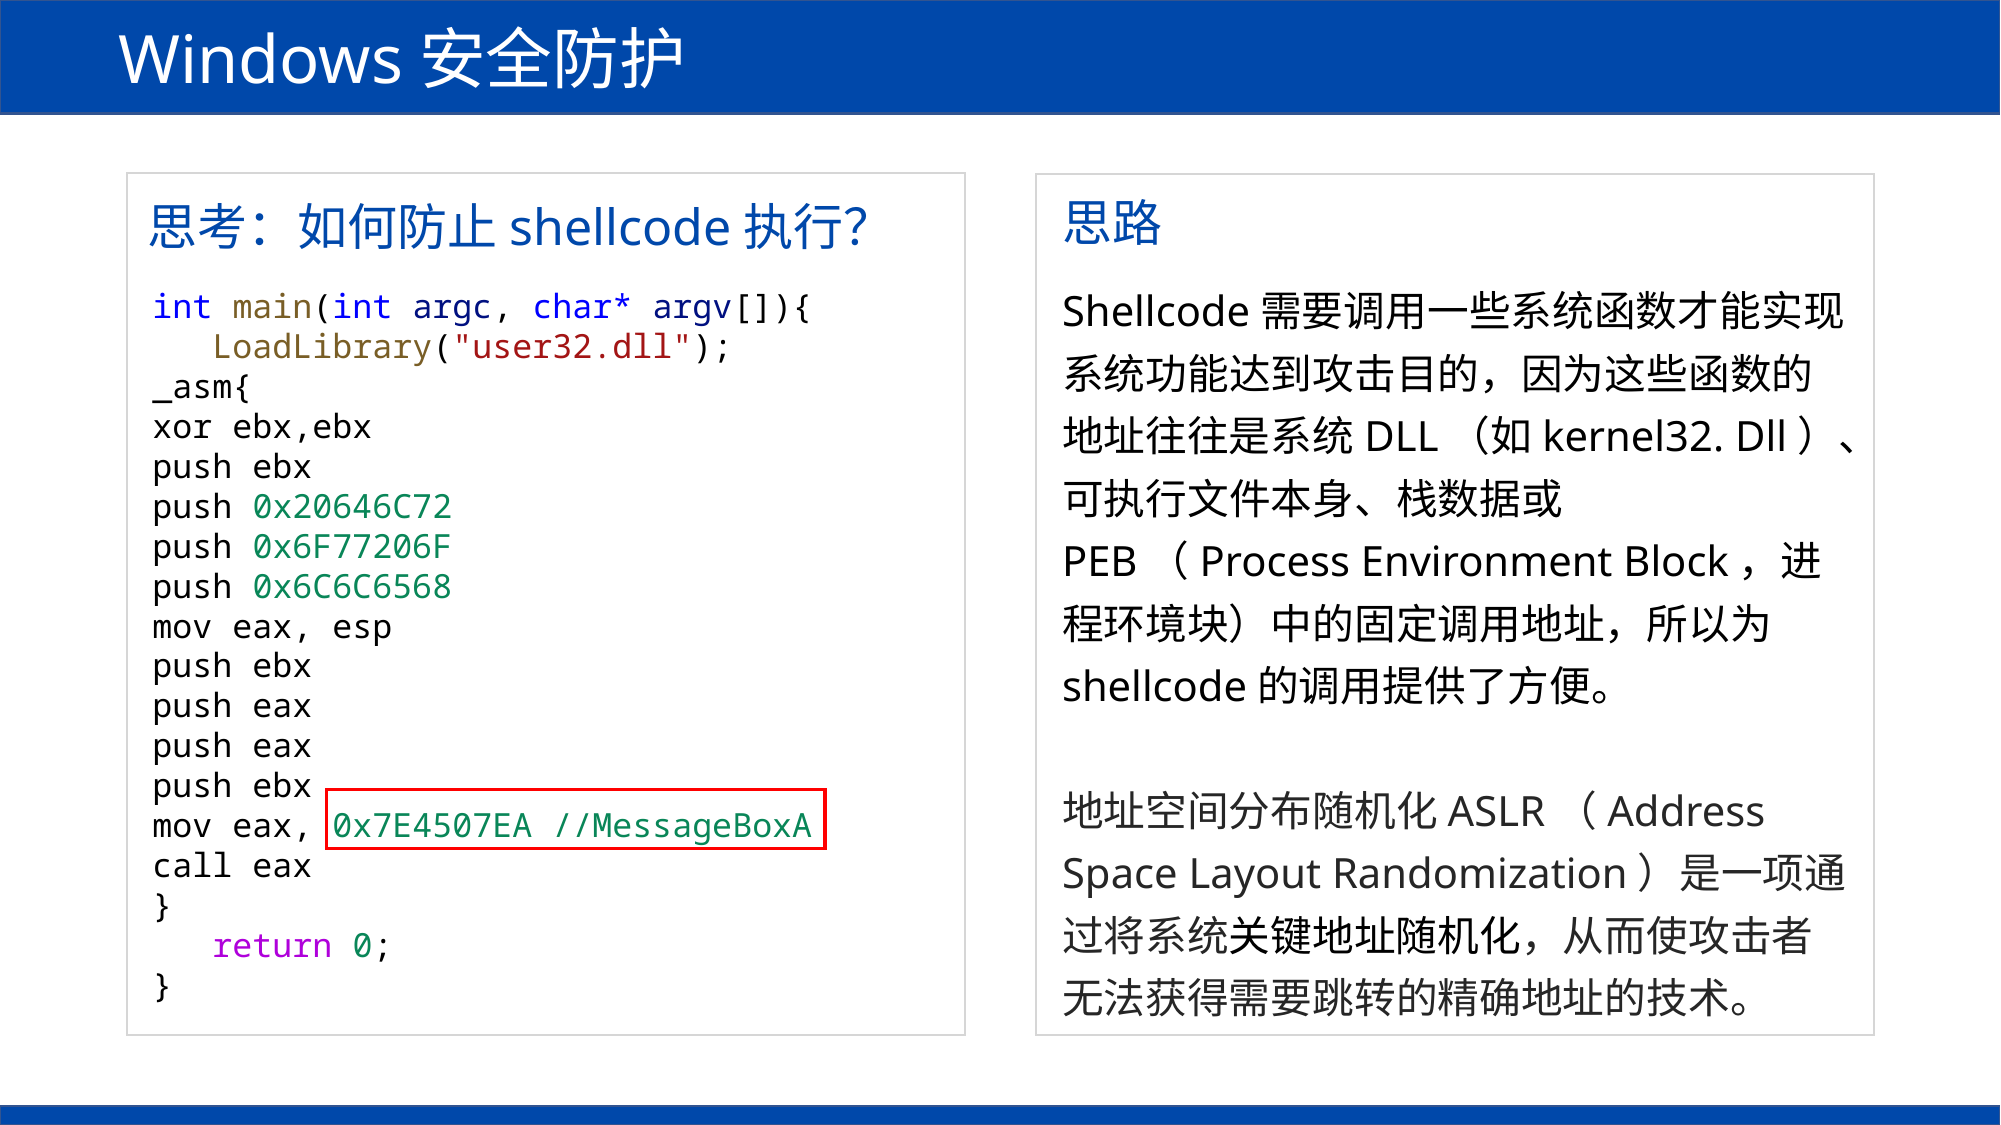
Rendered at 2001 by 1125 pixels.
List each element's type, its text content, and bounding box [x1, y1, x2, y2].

text_box int main(int argc, char* argv[]){ LoadLibrary("user32.dll"); _asm{ xor ebx,ebx push ebx push 0x20646C72 push 0x6F77206F push 0x6C6C6568 mov eax, esp push ebx push eax push eax push ebx mov eax, 0x7E4507EA //MessageBoxA call eax } return 0; } [137, 278, 953, 1012]
text_box 思路 [1048, 184, 1178, 260]
text_box [326, 789, 826, 850]
text_box 思考：如何防止shellcode执行？ [132, 187, 909, 263]
text_box [126, 172, 966, 1036]
text_box Shellcode需要调用一些系统函数才能实现系统功能达到攻击目的，因为这些函数的地址往往是系统DLL（如kernel32. Dll）、可执行文件本身、栈数据或PEB（Process Environment Block，进程环境块）中的固定调用地址，所以为shellcode的调用提供了方便。 地址空间分布随机化ASLR（Address Space Layout Randomization）是一项通过将系统关键地址随机化，从而使攻击者无法获得需要跳转的精确地址的技术。 [1047, 265, 1863, 1030]
text_box [0, 1105, 2000, 1125]
text_box Windows安全防护 [0, 0, 2000, 115]
text_box [1035, 173, 1875, 1036]
